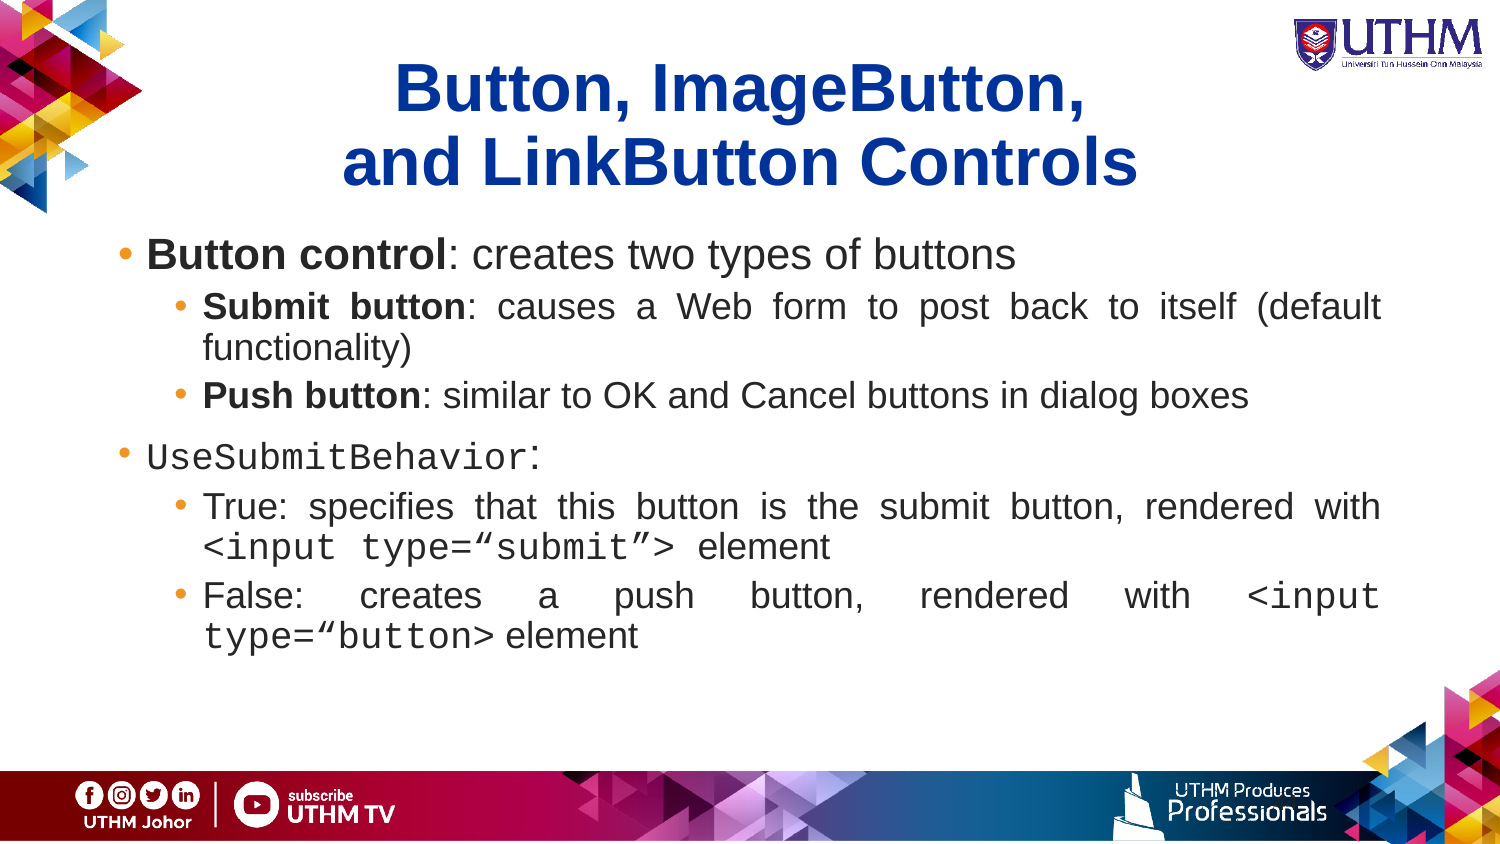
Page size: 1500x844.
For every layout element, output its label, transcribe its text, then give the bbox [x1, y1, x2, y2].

picture [0, 0, 189, 314]
picture [1294, 19, 1482, 71]
list Button control: creates two types of buttons Submit button: causes a Web form to post back to itself (default functionality) Push button: similar to OK and Cancel buttons in dialog boxes UseSubmitBehavior: True: specifies that this button is the submit button, rendered with <input type=“submit”> element False: creates a push button, rendered with <input type=“button> element [103, 224, 1397, 760]
slide_number 44 [1059, 778, 1313, 825]
title Button, ImageButton, and LinkButton Controls [103, 44, 1397, 208]
picture [0, 657, 1500, 844]
